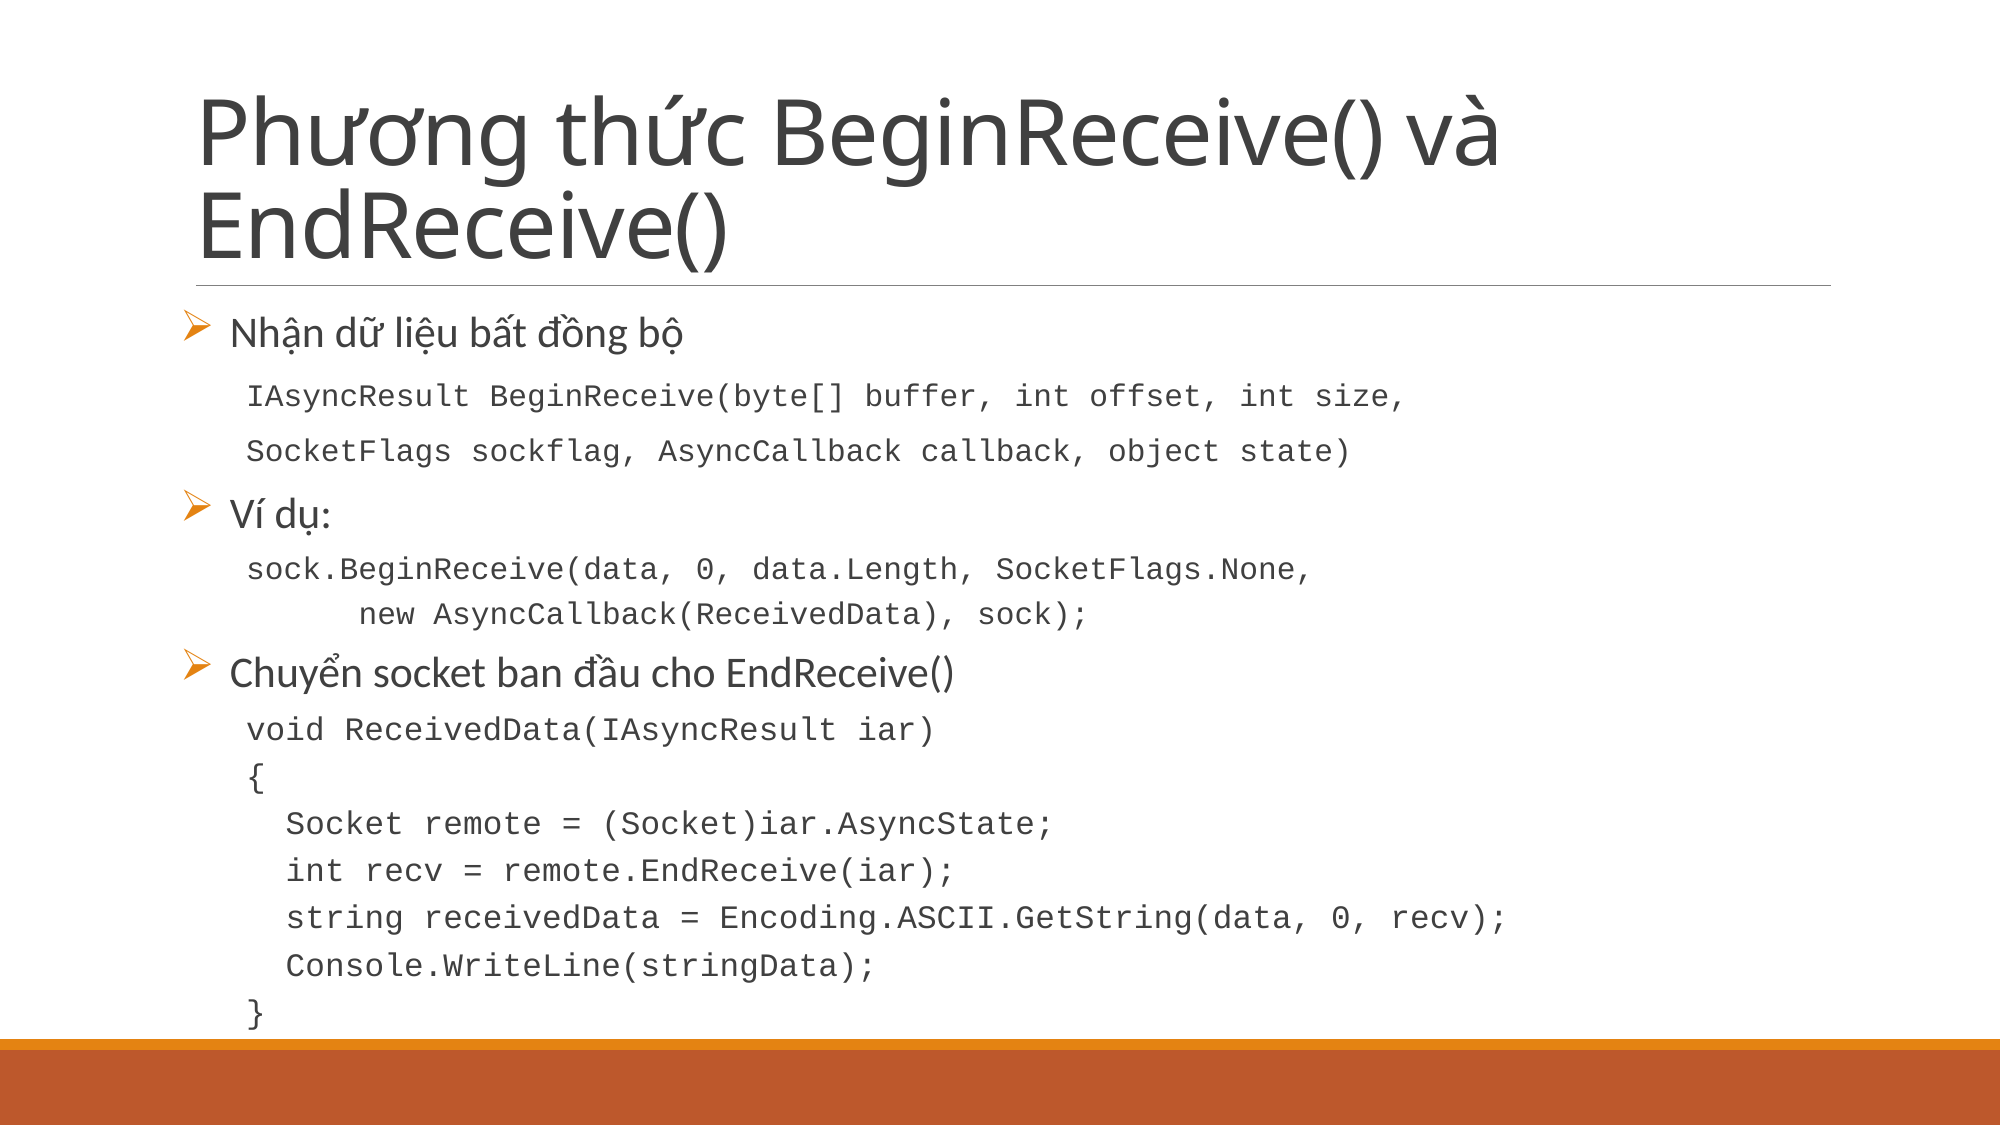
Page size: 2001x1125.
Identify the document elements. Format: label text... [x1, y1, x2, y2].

title Phương thức BeginReceive() và EndReceive() [180, 47, 1830, 285]
list Nhận dữ liệu bất đồng bộ IAsyncResult BeginReceive(byte[] buffer, int offset, int size, SocketFlags sockflag, AsyncCallback callback, object state) Ví dụ: sock.BeginReceive(data, 0, data.Length, SocketFlags.None, new AsyncCallback(ReceivedData), sock); Chuyển socket ban đầu cho EndReceive() void ReceivedData(IAsyncResult iar) { Socket remote = (Socket)iar.AsyncState; int recv = remote.EndReceive(iar); string receivedData = Encoding.ASCII.GetString(data, 0, recv); Console.WriteLine(stringData); } [180, 302, 1830, 1043]
